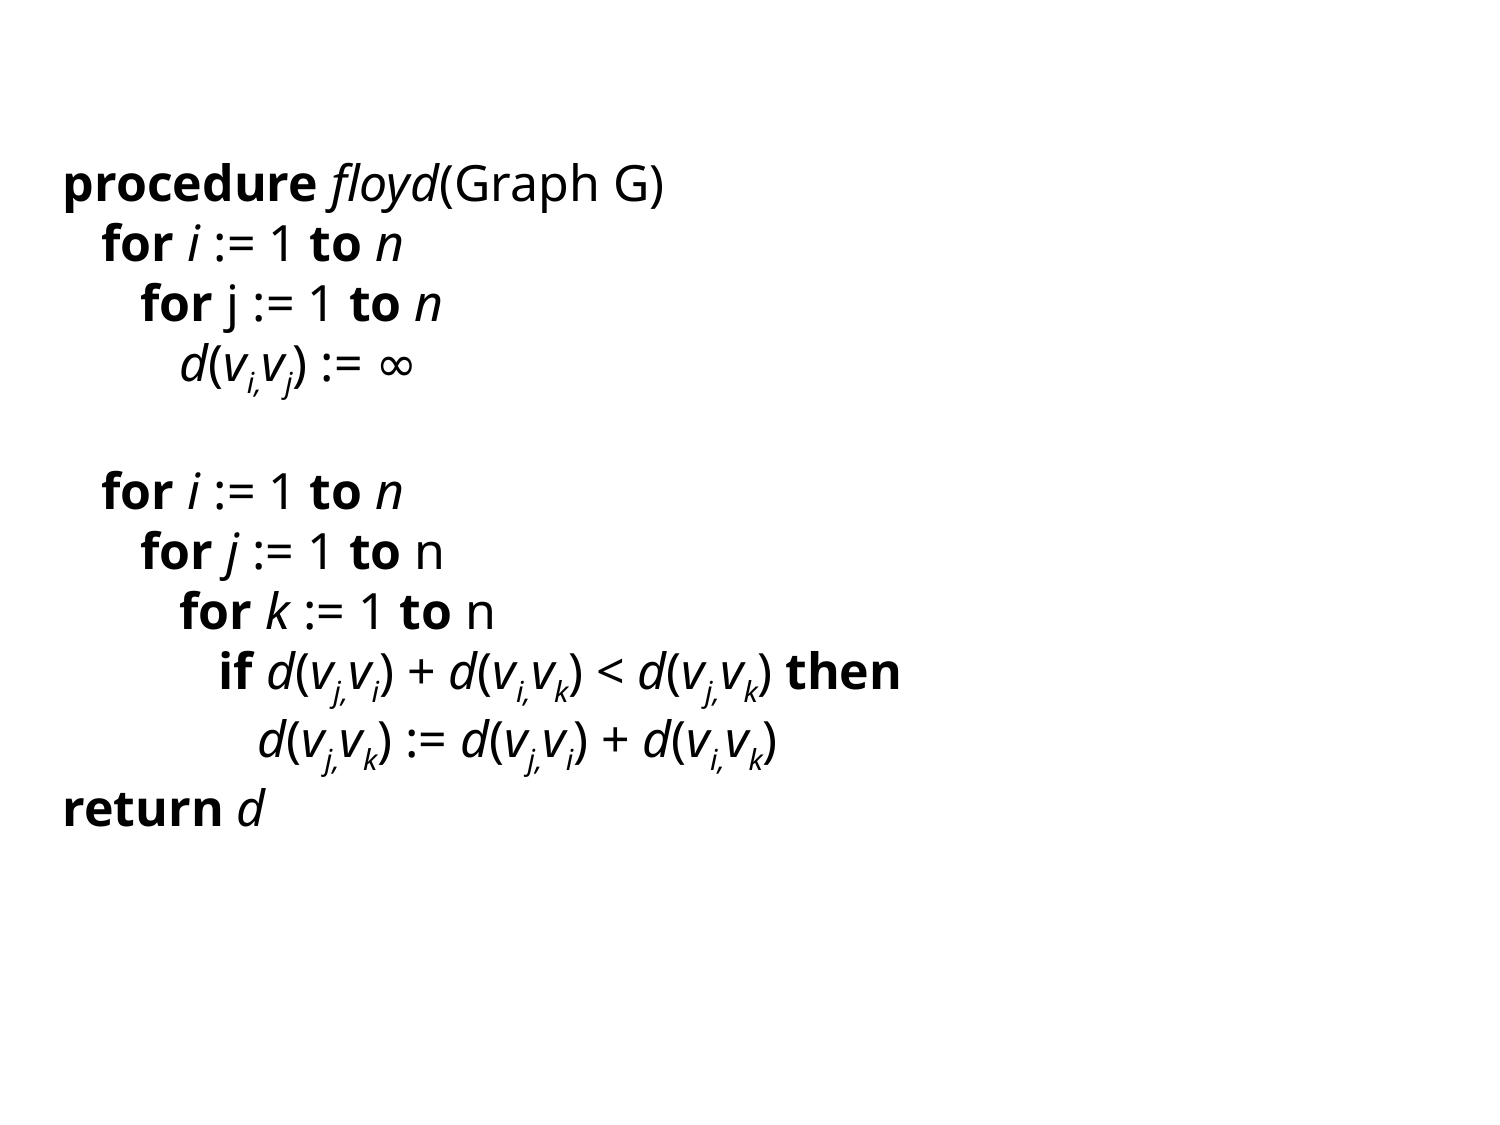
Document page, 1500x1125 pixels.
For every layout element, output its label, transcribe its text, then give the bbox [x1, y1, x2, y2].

text_box procedure floyd(Graph G) for i := 1 to n for j := 1 to n d(vi,vj) := ∞ for i := 1 to n for j := 1 to n for k := 1 to n if d(vj,vi) + d(vi,vk) < d(vj,vk) then d(vj,vk) := d(vj,vi) + d(vi,vk) return d [47, 143, 1500, 844]
